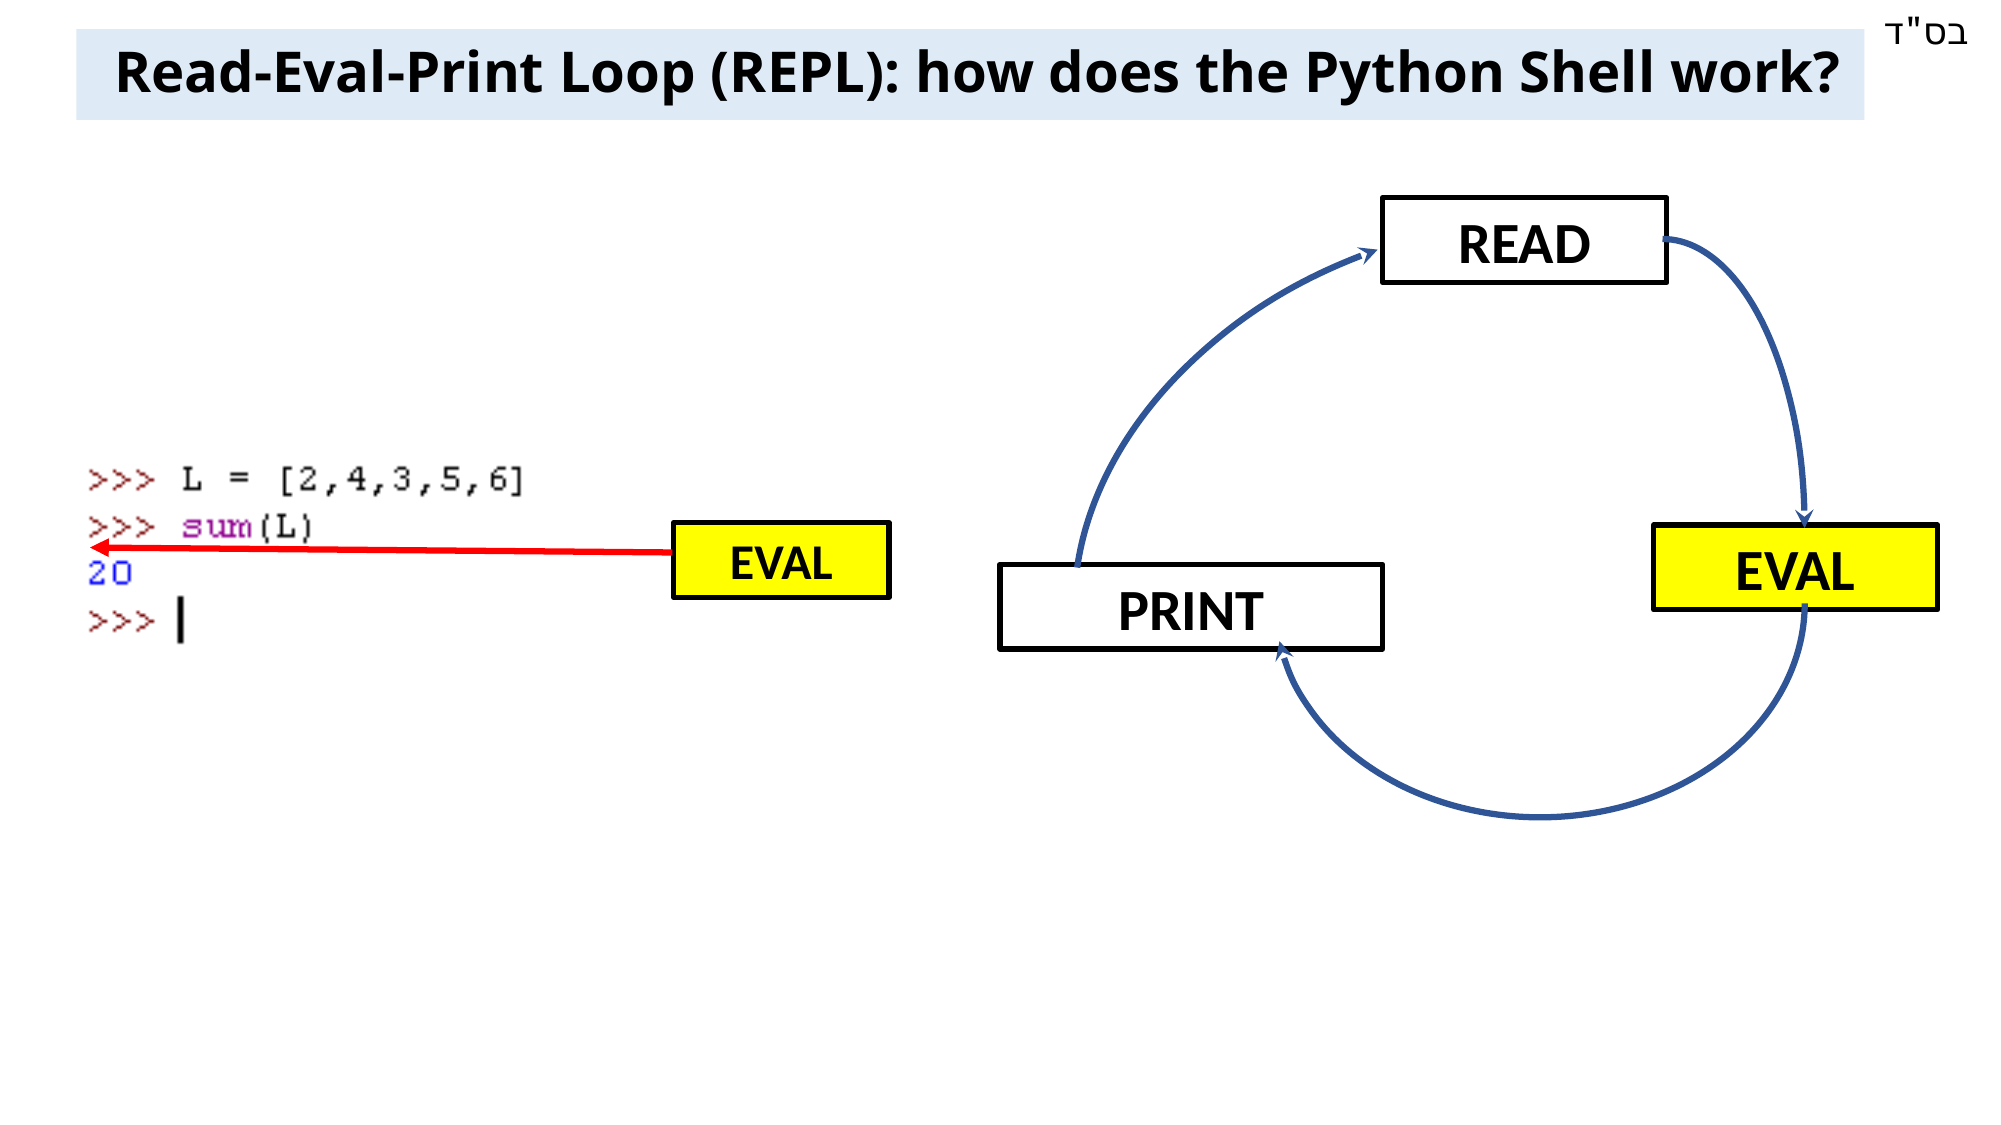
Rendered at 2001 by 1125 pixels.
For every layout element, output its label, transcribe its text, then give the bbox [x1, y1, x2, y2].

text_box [89, 547, 673, 553]
text_box EVAL [673, 522, 890, 598]
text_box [999, 197, 1938, 866]
text_box Read-Eval-Print Loop (REPL): how does the Python Shell work? [76, 29, 1865, 120]
picture [76, 450, 580, 662]
